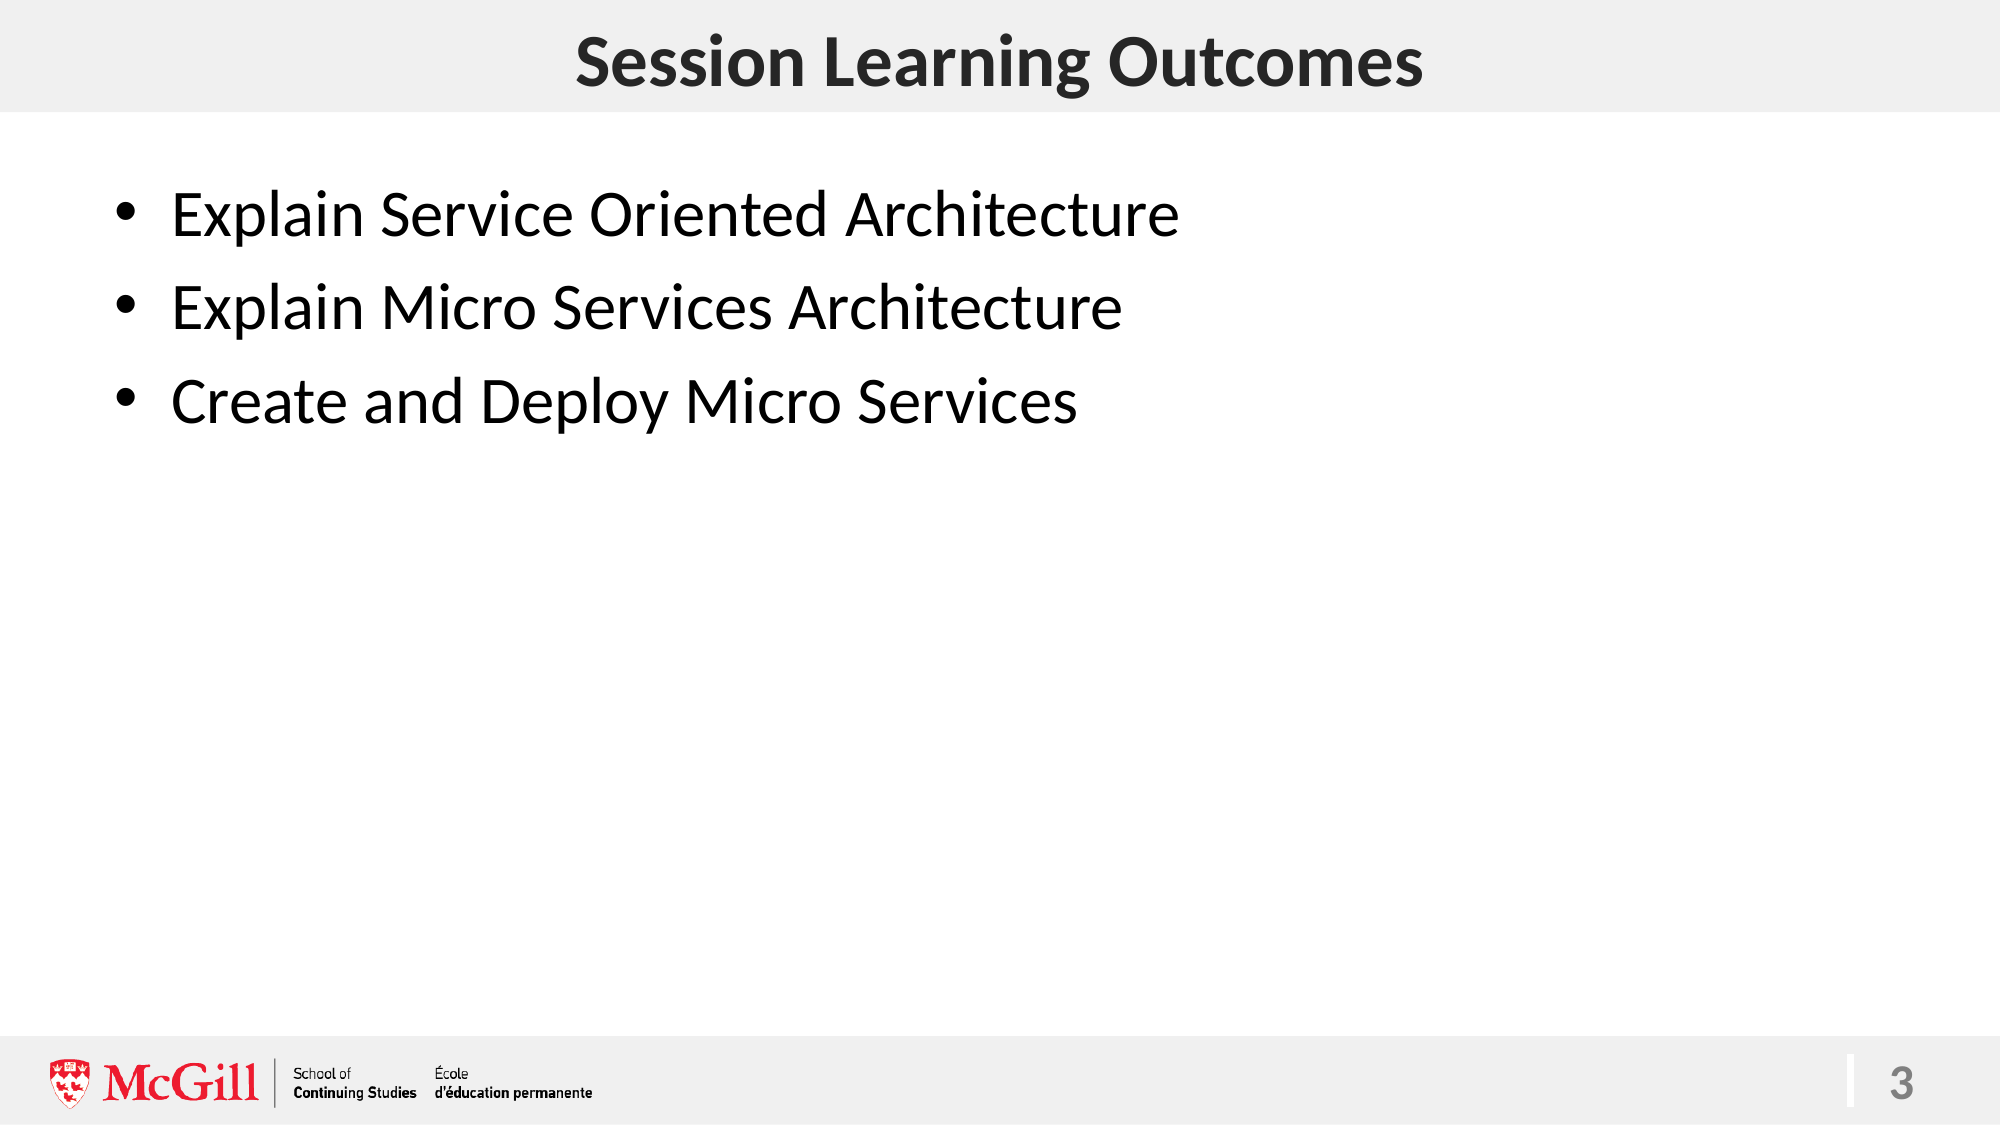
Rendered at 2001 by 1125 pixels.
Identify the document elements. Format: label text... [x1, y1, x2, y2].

title Session Learning Outcomes [0, 0, 2000, 113]
list Explain Service Oriented Architecture Explain Micro Services Architecture Create and Deploy Micro Services [99, 162, 1900, 1005]
picture [50, 1058, 592, 1109]
